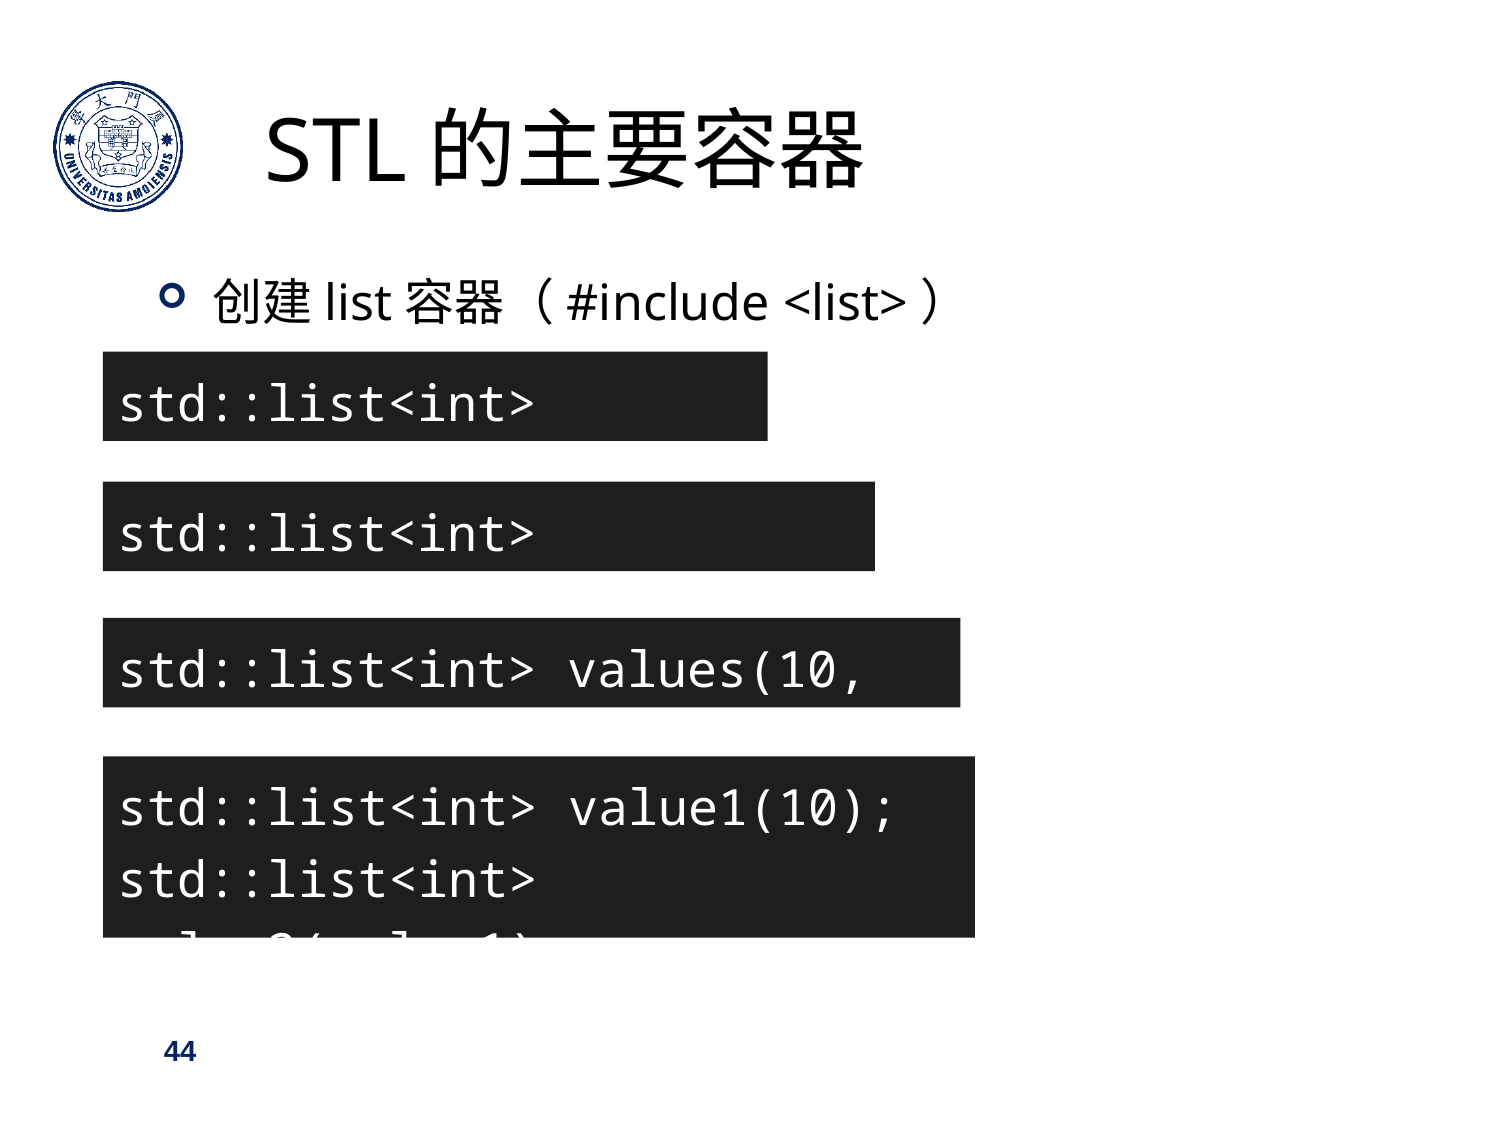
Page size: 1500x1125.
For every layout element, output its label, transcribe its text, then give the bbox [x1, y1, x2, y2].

text_box std::list<int> values; [102, 351, 768, 441]
picture [53, 81, 183, 212]
slide_number 44 [148, 1024, 462, 1101]
text_box std::list<int> values(10, 5); [102, 617, 961, 708]
text_box std::list<int> value1(10); std::list<int> value2(value1); [103, 756, 975, 938]
title STL的主要容器 [249, 31, 1400, 263]
list 创建list容器（#include <list>） [141, 262, 1359, 736]
text_box std::list<int> values(10); [102, 481, 875, 572]
